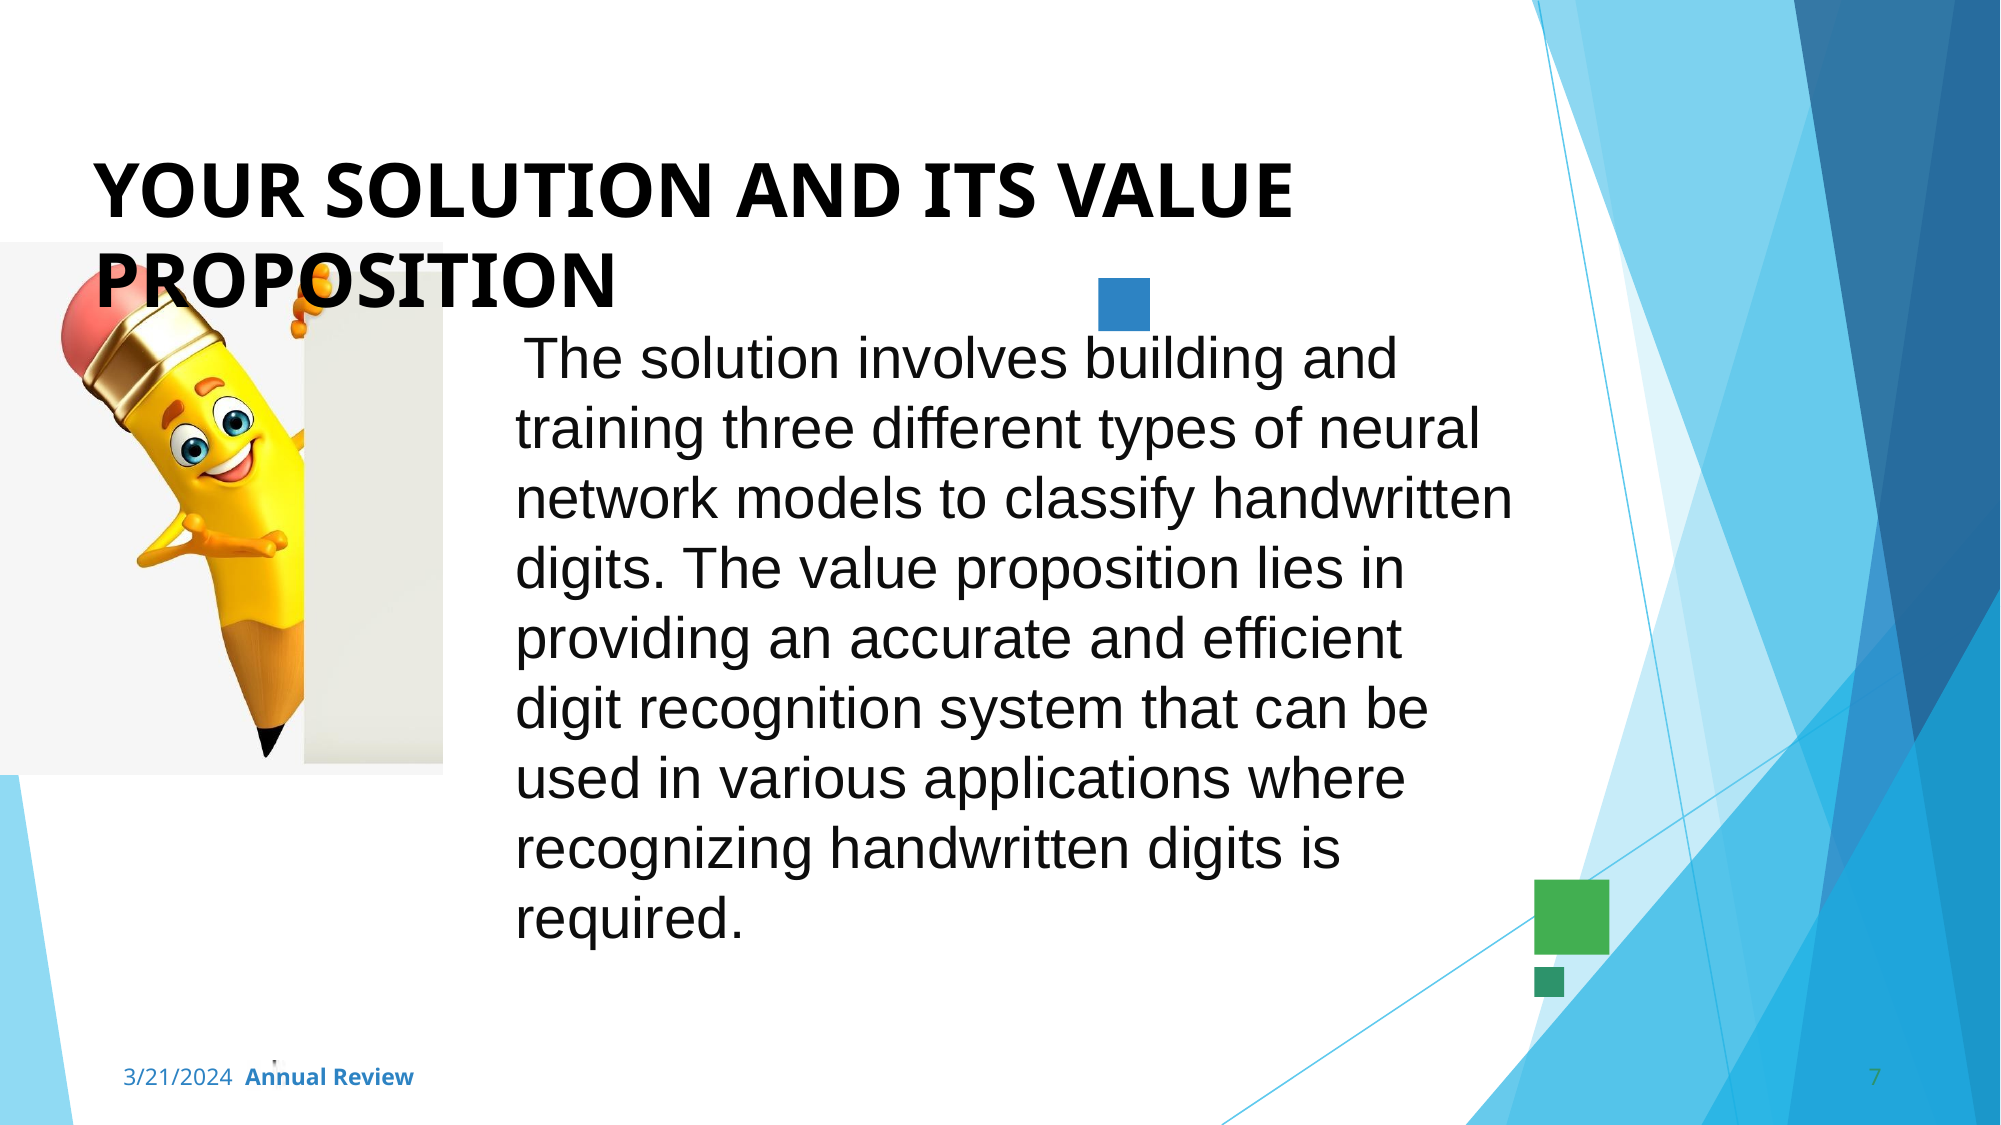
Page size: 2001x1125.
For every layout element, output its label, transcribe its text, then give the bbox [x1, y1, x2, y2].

text_box The solution involves building and training three different types of neural network models to classify handwritten digits. The value proposition lies in providing an accurate and efficient digit recognition system that can be used in various applications where recognizing handwritten digits is required. [500, 312, 1535, 958]
picture [0, 241, 443, 776]
text_box [1535, 879, 1610, 955]
slide_number ‹#› [1862, 1061, 1888, 1125]
title YOUR SOLUTION AND ITS VALUE PROPOSITION [91, 140, 1694, 331]
text_box [1534, 967, 1565, 997]
picture [110, 1060, 463, 1094]
